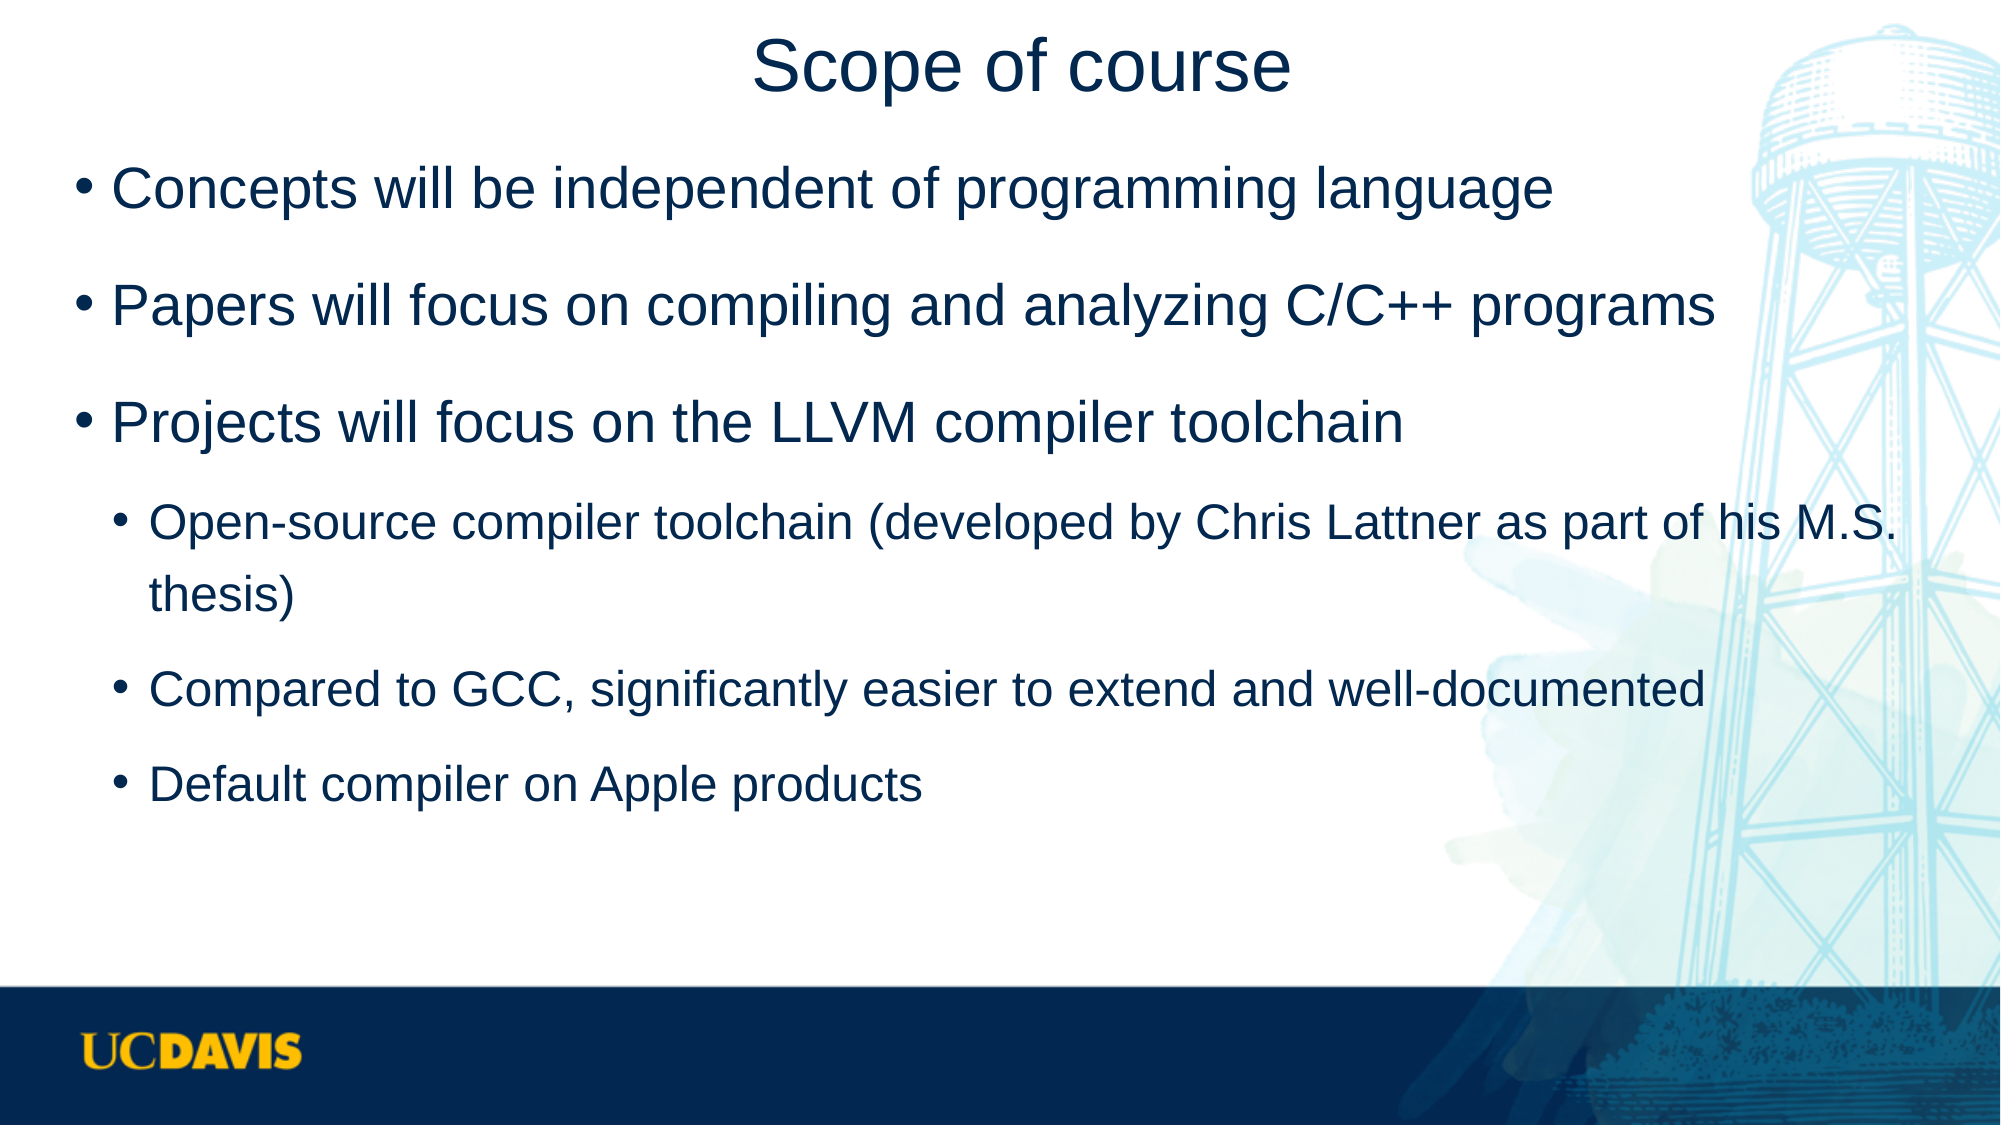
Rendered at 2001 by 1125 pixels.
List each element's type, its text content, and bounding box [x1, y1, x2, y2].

picture [0, 0, 2001, 1125]
title Scope of course [0, 0, 2000, 115]
list Concepts will be independent of programming language Papers will focus on compiling and analyzing C/C++ programs Projects will focus on the LLVM compiler toolchain Open-source compiler toolchain (developed by Chris Lattner as part of his M.S. thesis) Compared to GCC, significantly easier to extend and well-documented Default compiler on Apple products [59, 128, 1938, 985]
